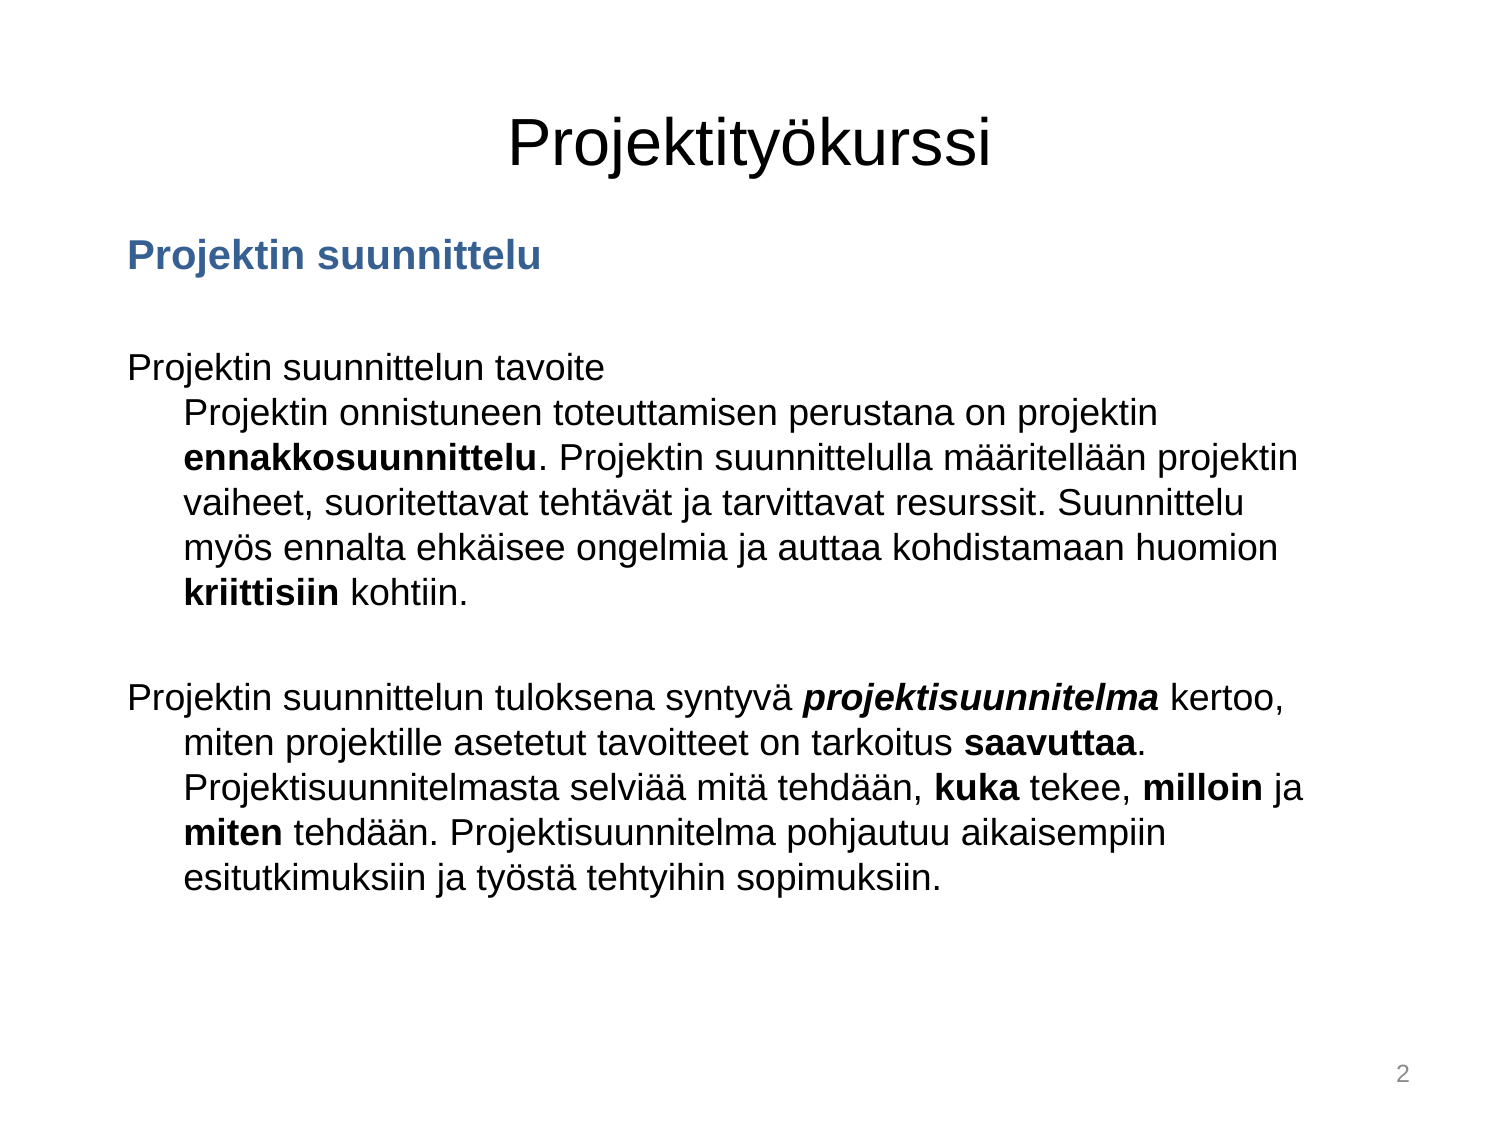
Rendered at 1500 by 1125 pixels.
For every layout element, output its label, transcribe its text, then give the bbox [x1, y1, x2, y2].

title Projektityökurssi [75, 45, 1425, 233]
list Projektin suunnittelu Projektin suunnittelun tavoite Projektin onnistuneen toteuttamisen perustana on projektin ennakkosuunnittelu. Projektin suunnittelulla määritellään projektin vaiheet, suoritettavat tehtävät ja tarvittavat resurssit. Suunnittelu myös ennalta ehkäisee ongelmia ja auttaa kohdistamaan huomion kriittisiin kohtiin. Projektin suunnittelun tuloksena syntyvä projektisuunnitelma kertoo, miten projektille asetetut tavoitteet on tarkoitus saavuttaa. Projektisuunnitelmasta selviää mitä tehdään, kuka tekee, milloin ja miten tehdään. Projektisuunnitelma pohjautuu aikaisempiin esitutkimuksiin ja työstä tehtyihin sopimuksiin. [112, 219, 1341, 1035]
slide_number 2 [1074, 1042, 1425, 1103]
